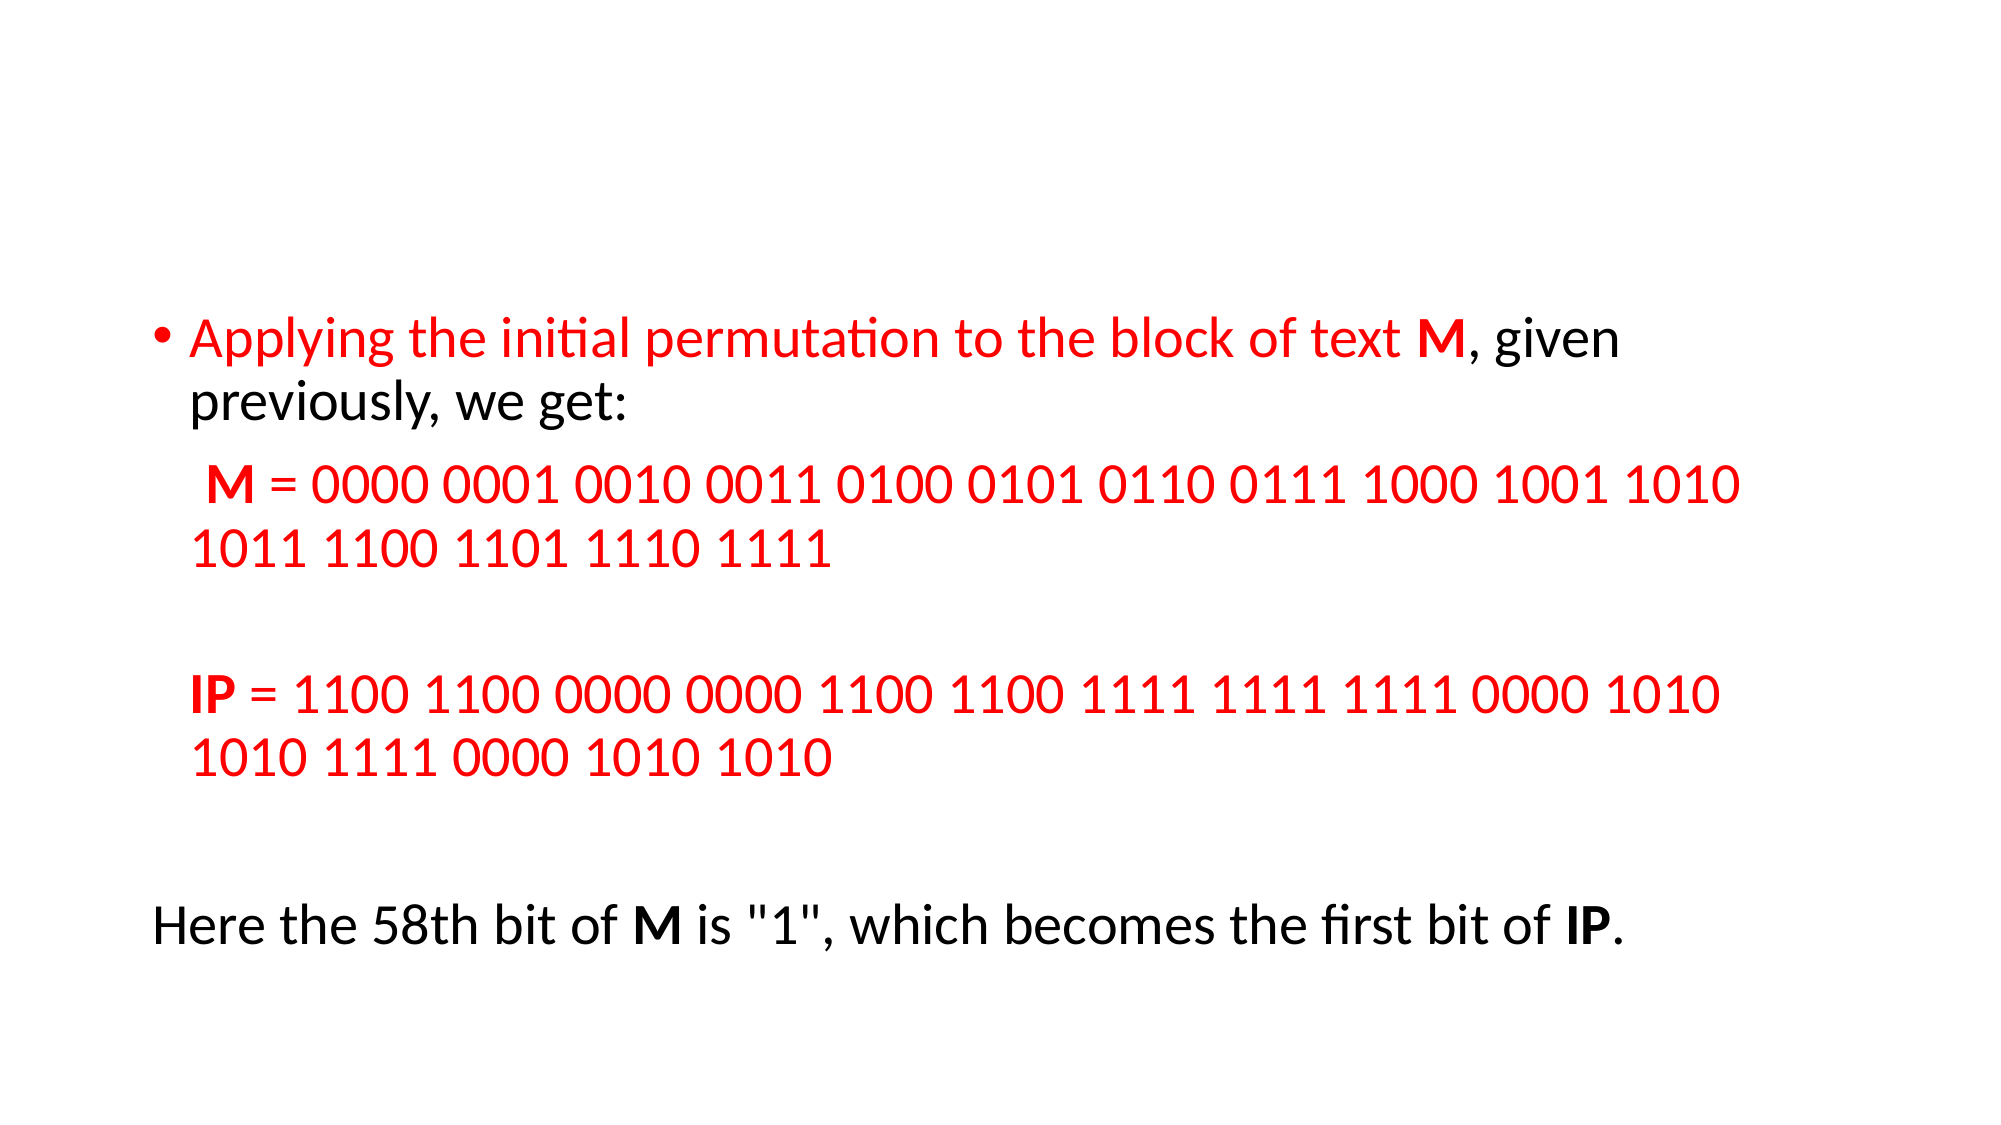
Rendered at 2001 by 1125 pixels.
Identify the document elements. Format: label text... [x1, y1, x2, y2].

list Applying the initial permutation to the block of text M, given previously, we get: M = 0000 0001 0010 0011 0100 0101 0110 0111 1000 1001 1010 1011 1100 1101 1110 1111 IP = 1100 1100 0000 0000 1100 1100 1111 1111 1111 0000 1010 1010 1111 0000 1010 1010 Here the 58th bit of M is "1", which becomes the first bit of IP. [137, 299, 1863, 1014]
